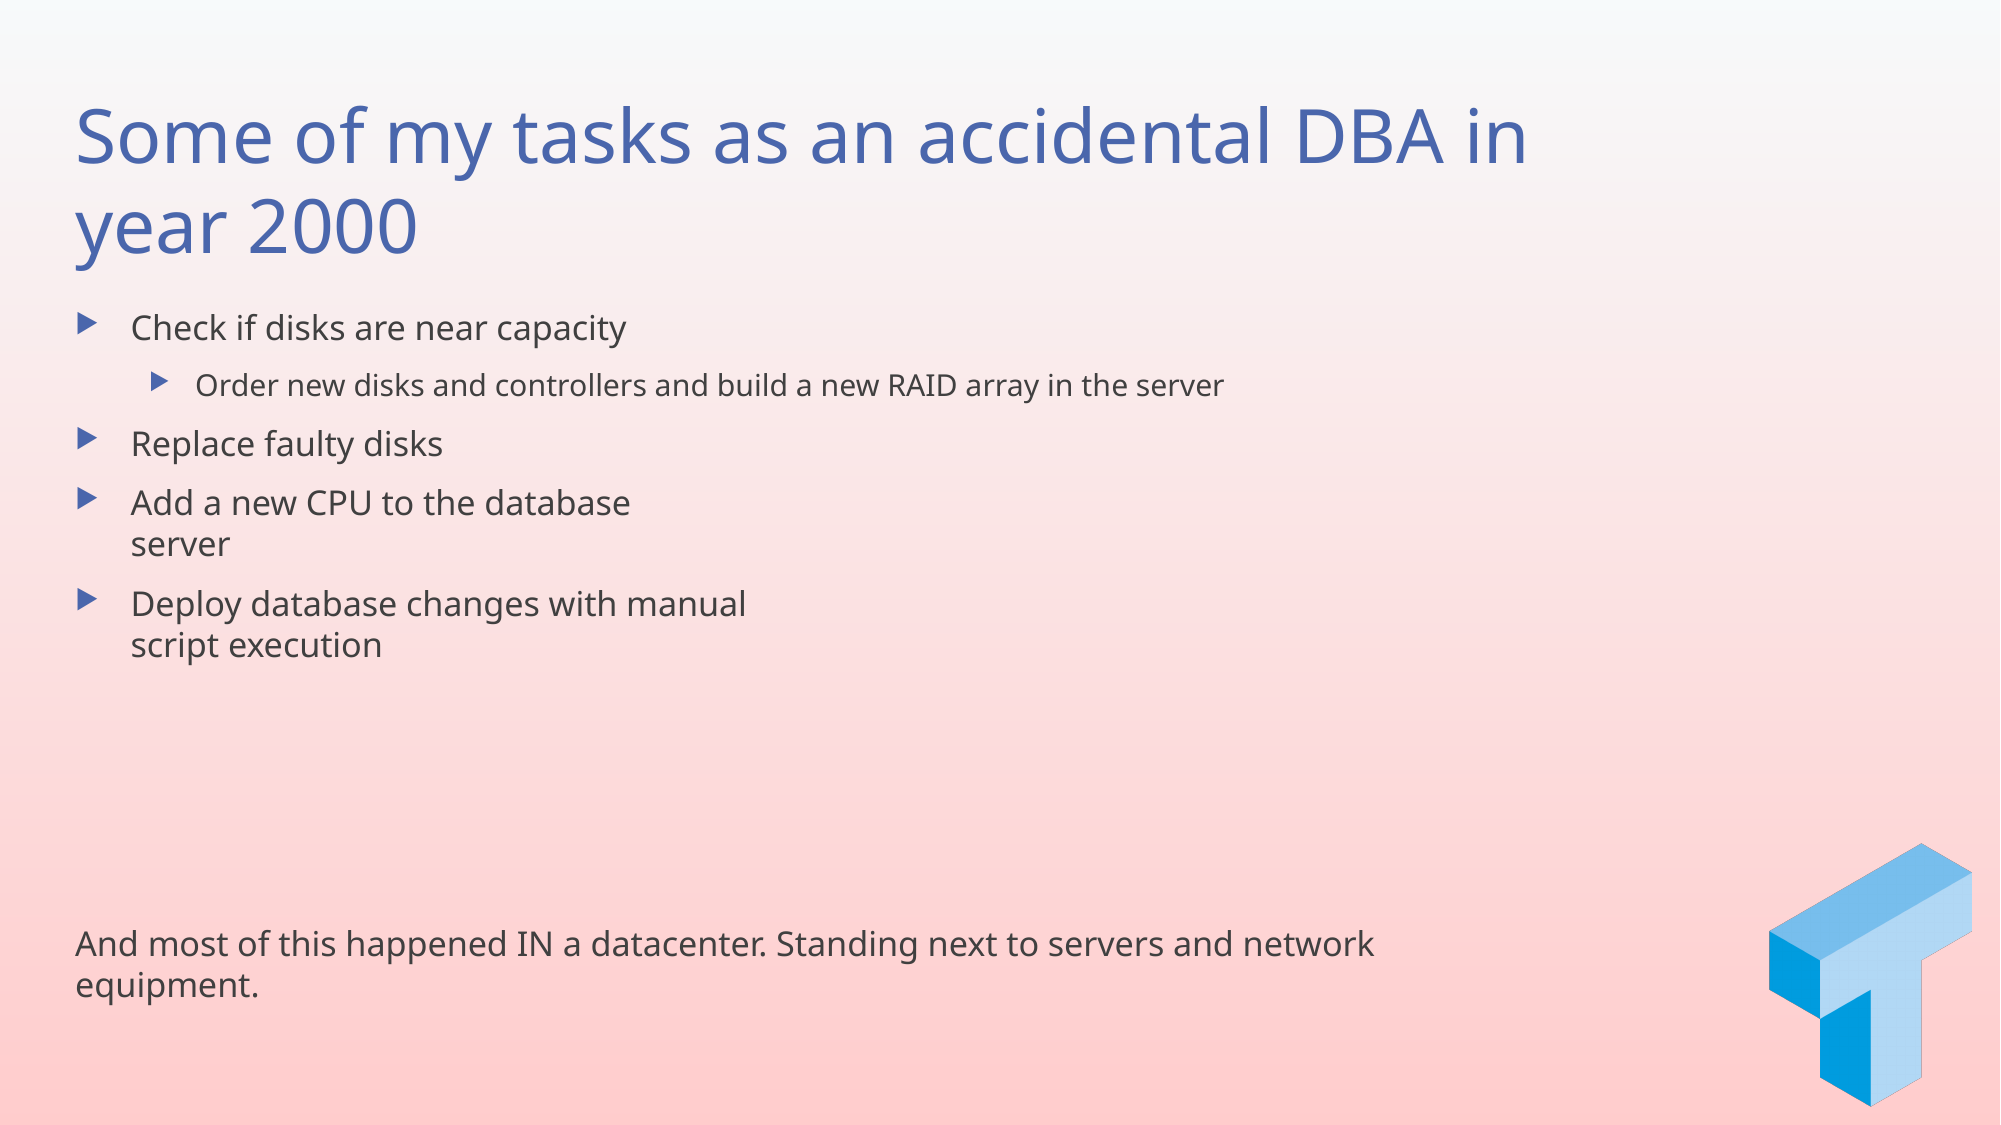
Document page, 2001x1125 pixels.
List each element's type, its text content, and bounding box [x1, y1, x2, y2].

text_box Check if disks are near capacity Order new disks and controllers and build a new RAID array in the server Replace faulty disks Add a new CPU to the database server Deploy database changes with manual script execution And most of this happened IN a datacenter. Standing next to servers and network equipment. [60, 299, 1400, 1014]
text_box Some of my tasks as an accidental DBA in year 2000 [60, 80, 1606, 299]
picture [1744, 818, 2001, 1122]
